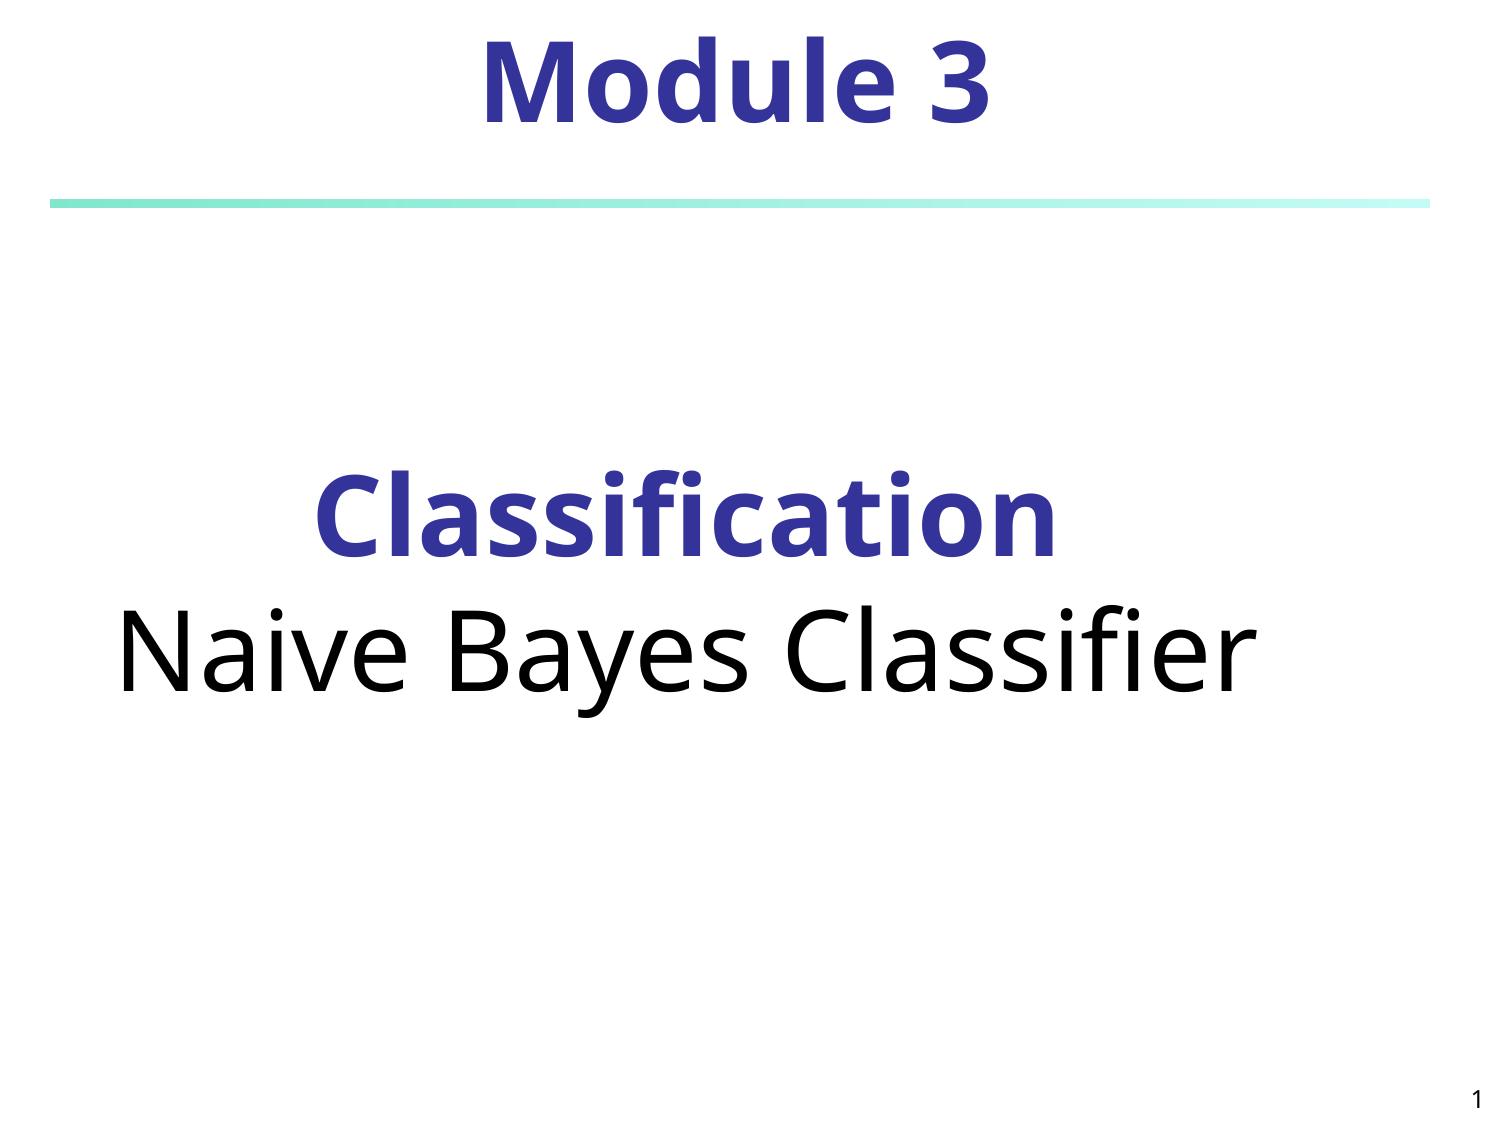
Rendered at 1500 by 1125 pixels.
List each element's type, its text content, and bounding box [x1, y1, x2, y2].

title Module 3 [0, 0, 1500, 288]
text_box 1 [1187, 1062, 1500, 1125]
text_box Classification Naive Bayes Classifier [0, 436, 1374, 722]
